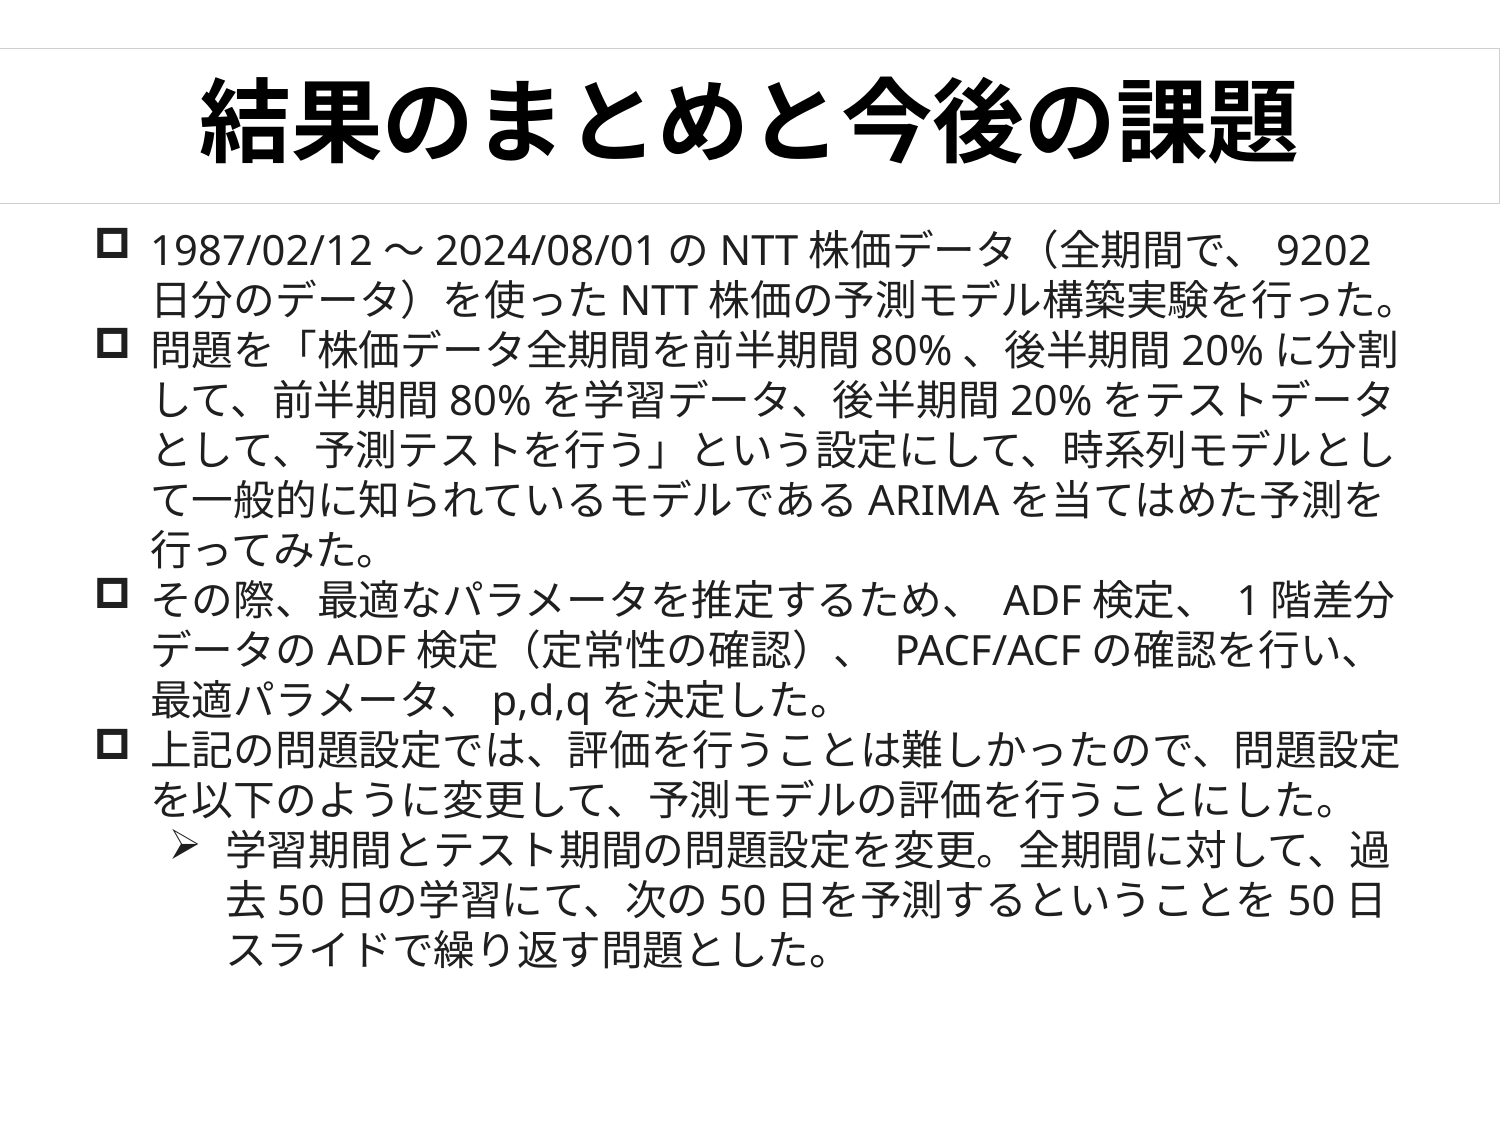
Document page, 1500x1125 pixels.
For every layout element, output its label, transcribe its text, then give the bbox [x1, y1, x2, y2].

text_box 結果のまとめと今後の課題 [0, 48, 1500, 204]
text_box 1987/02/12～2024/08/01のNTT株価データ（全期間で、9202日分のデータ）を使ったNTT株価の予測モデル構築実験を行った。 問題を「株価データ全期間を前半期間80%、後半期間20%に分割して、前半期間80%を学習データ、後半期間20%をテストデータとして、予測テストを行う」という設定にして、時系列モデルとして一般的に知られているモデルであるARIMAを当てはめた予測を行ってみた。 その際、最適なパラメータを推定するため、 ADF検定、 1階差分データのADF検定（定常性の確認）、 PACF/ACFの確認を行い、最適パラメータ、p,d,qを決定した。 上記の問題設定では、評価を行うことは難しかったので、問題設定を以下のように変更して、予測モデルの評価を行うことにした。 学習期間とテスト期間の問題設定を変更。全期間に対して、過去50日の学習にて、次の50日を予測するということを50日スライドで繰り返す問題とした。 [79, 216, 1421, 982]
